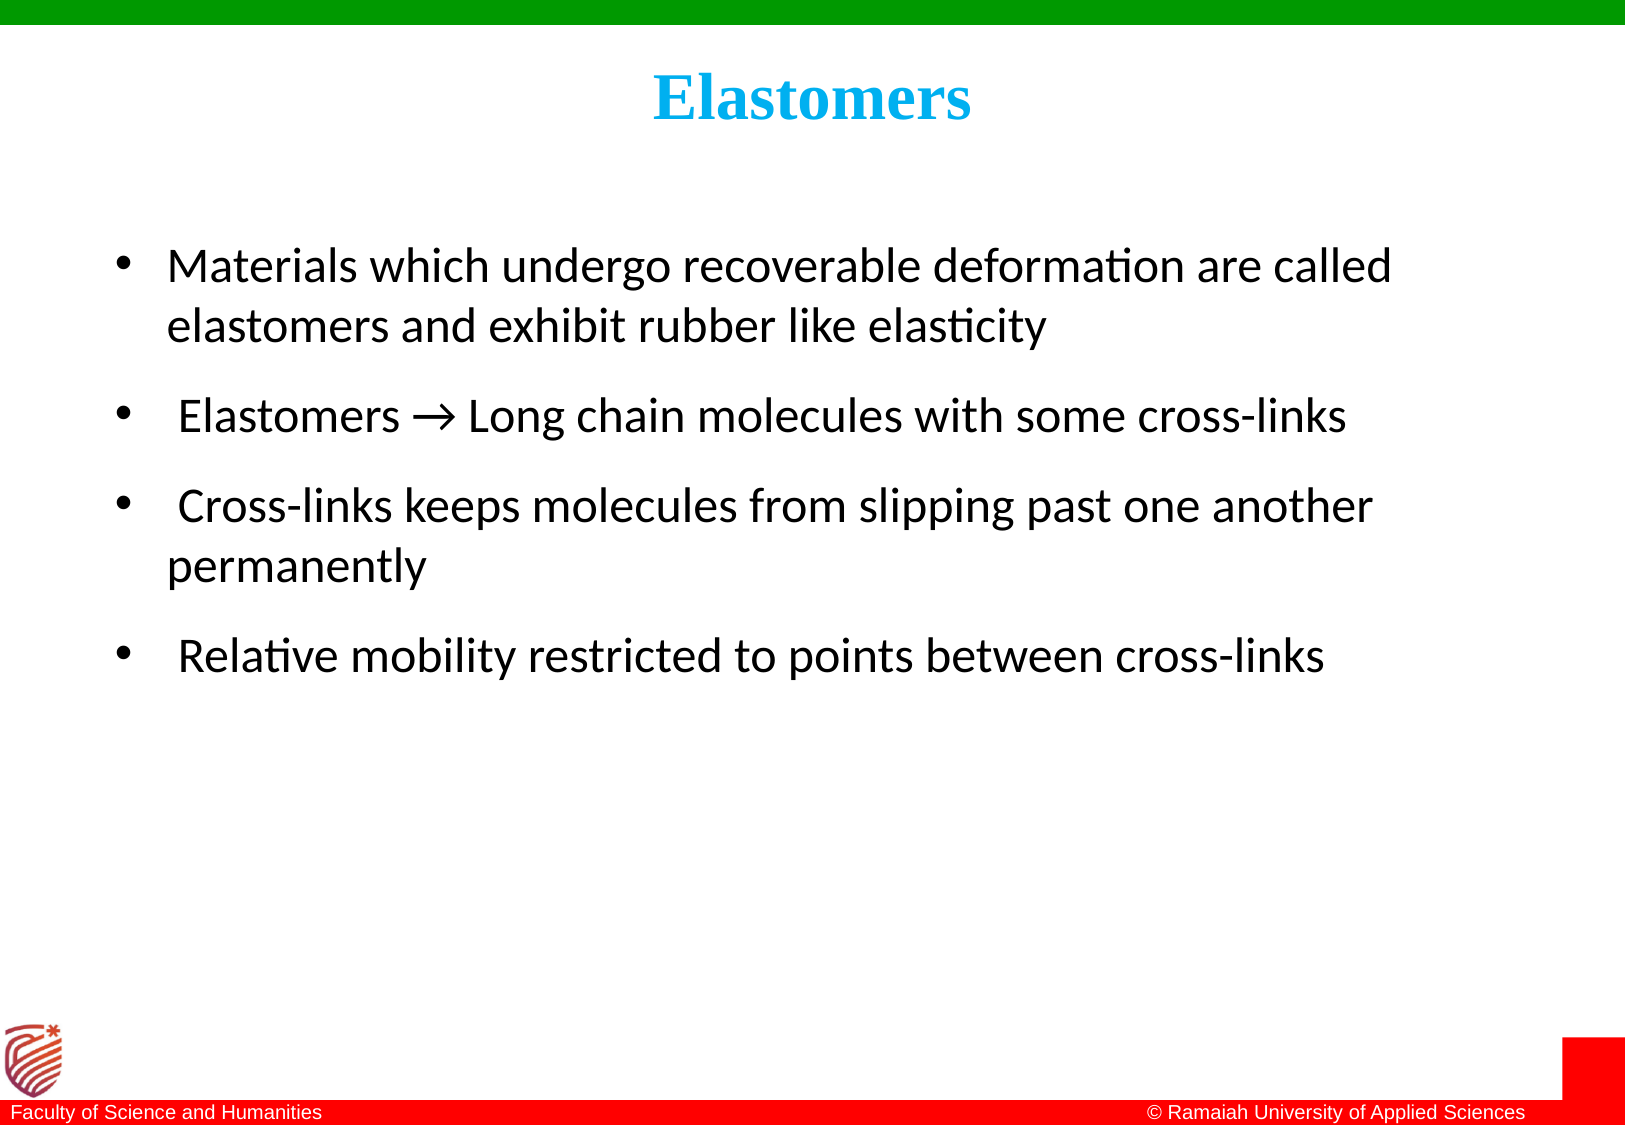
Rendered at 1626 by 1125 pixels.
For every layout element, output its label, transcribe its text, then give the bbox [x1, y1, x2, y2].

picture [0, 1013, 69, 1100]
list Materials which undergo recoverable deformation are called elastomers and exhibit rubber like elasticity Elastomers → Long chain molecules with some cross-links Cross-links keeps molecules from slipping past one another permanently Relative mobility restricted to points between cross-links [99, 224, 1563, 968]
title Elastomers [81, 45, 1544, 233]
